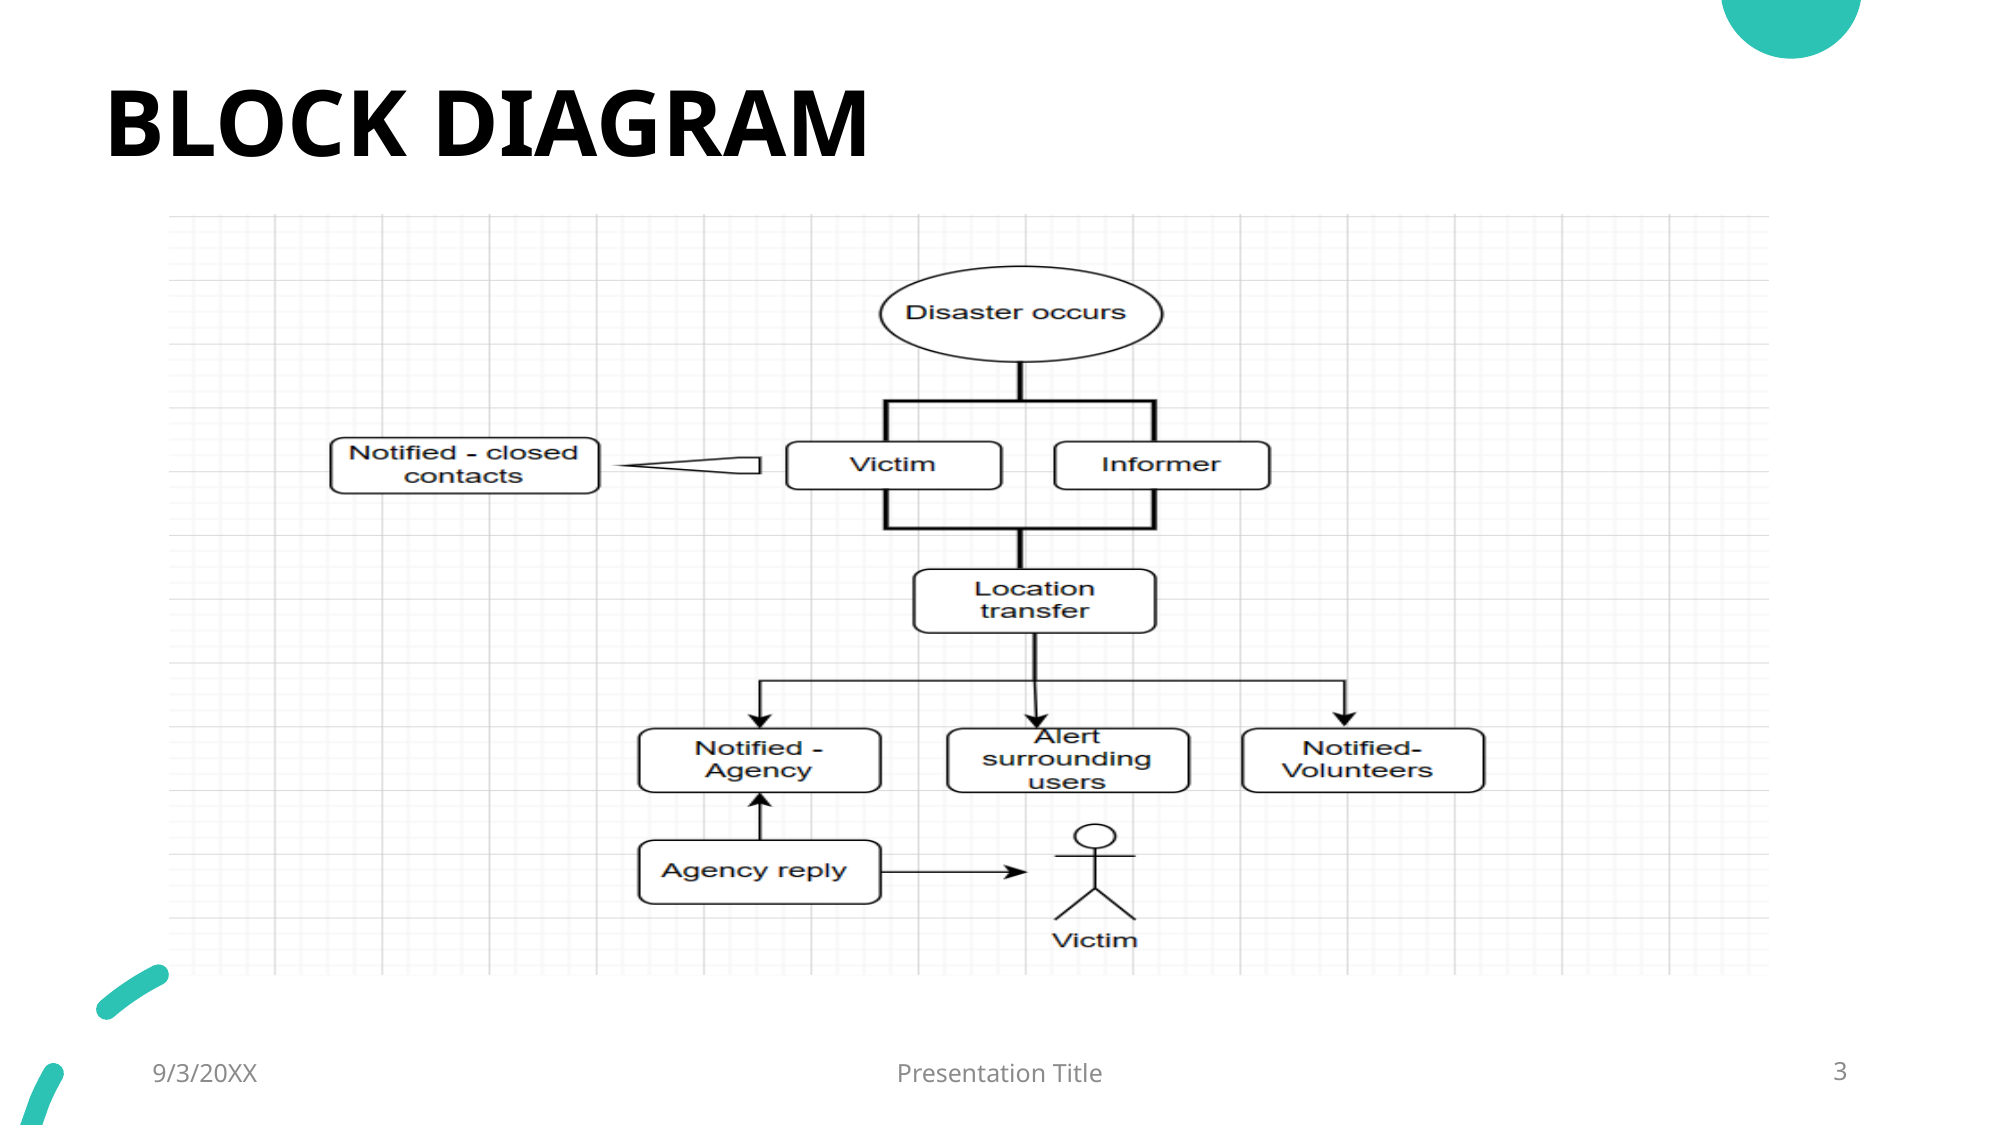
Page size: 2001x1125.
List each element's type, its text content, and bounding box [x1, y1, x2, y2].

footer Presentation Title [662, 1042, 1338, 1103]
slide_number 3 [1412, 1042, 1863, 1103]
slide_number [137, 1042, 588, 1103]
title BLOCK DIAGRAM [88, 59, 1814, 194]
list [169, 214, 1769, 976]
